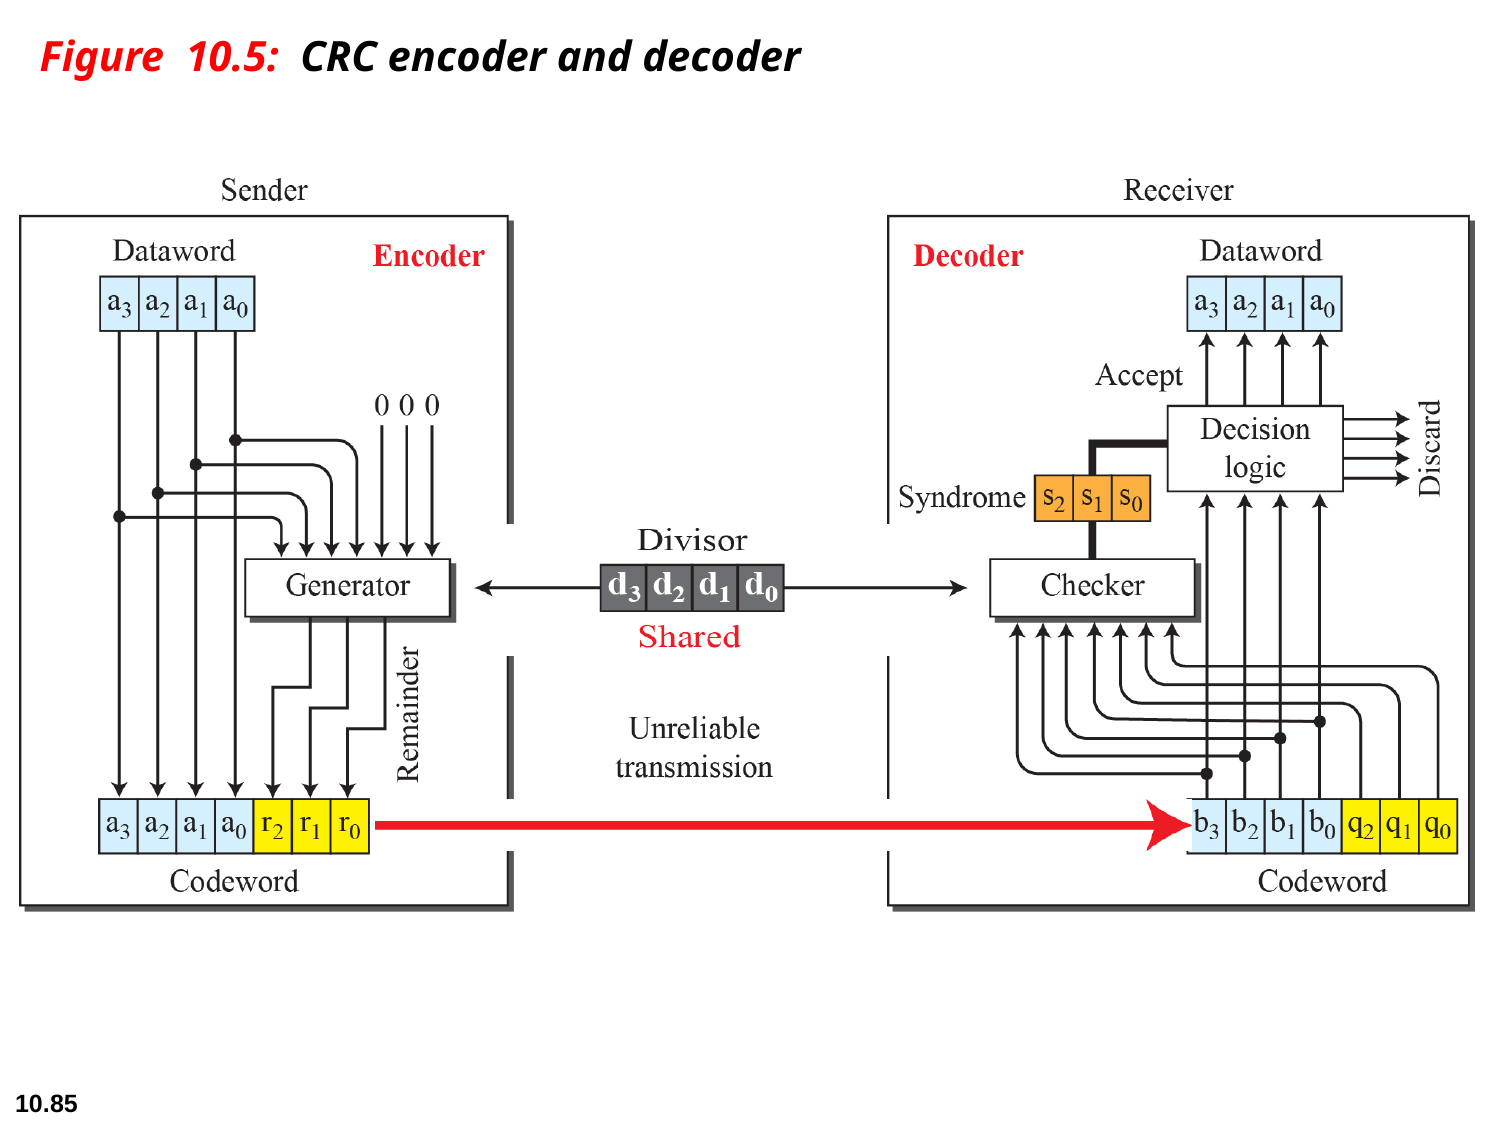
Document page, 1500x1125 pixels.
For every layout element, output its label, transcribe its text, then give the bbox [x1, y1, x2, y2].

slide_number 10.85 [0, 1049, 313, 1125]
picture [18, 174, 1475, 912]
text_box Figure 10.5: CRC encoder and decoder [24, 22, 1363, 87]
